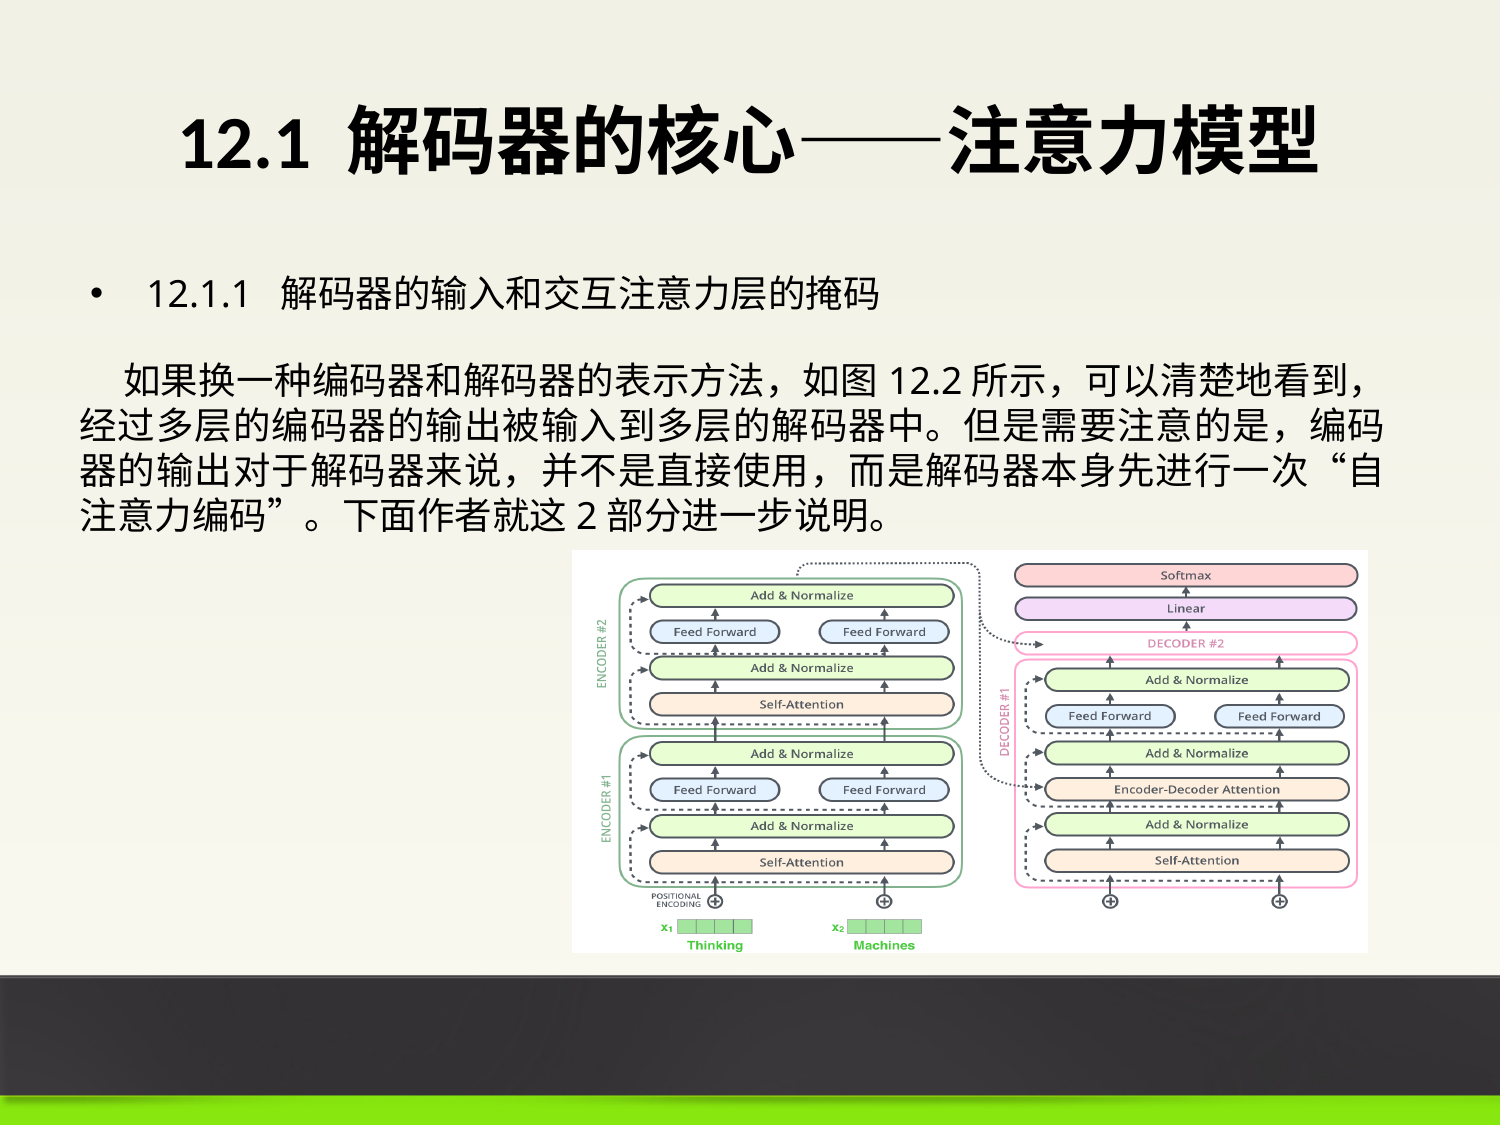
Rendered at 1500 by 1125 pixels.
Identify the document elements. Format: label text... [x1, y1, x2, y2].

title 12.1 解码器的核心——注意力模型 [75, 45, 1425, 233]
text_box 如果换一种编码器和解码器的表示方法，如图12.2所示，可以清楚地看到，经过多层的编码器的输出被输入到多层的解码器中。但是需要注意的是，编码器的输出对于解码器来说，并不是直接使用，而是解码器本身先进行一次“自注意力编码”。下面作者就这2部分进一步说明。 [64, 349, 1402, 590]
picture [0, 0, 1500, 1125]
list 12.1.1 解码器的输入和交互注意力层的掩码 [75, 262, 1425, 374]
